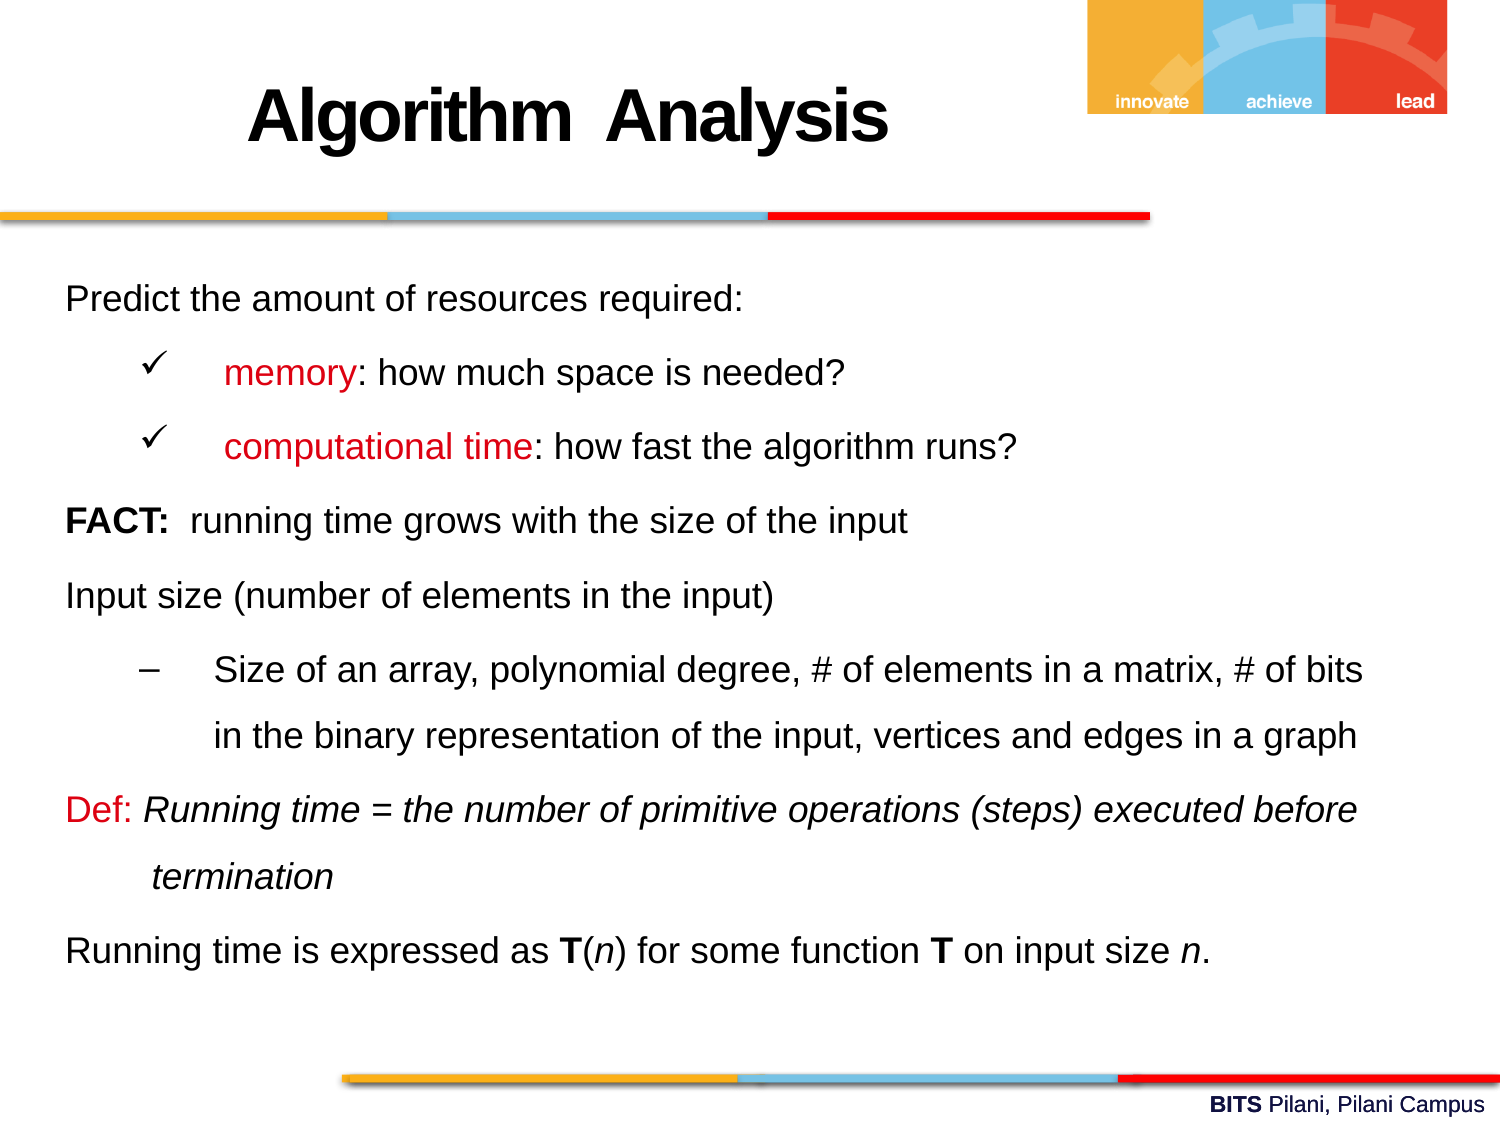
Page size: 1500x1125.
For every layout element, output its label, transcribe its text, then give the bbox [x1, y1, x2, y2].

list Algorithm Analysis [50, 24, 1088, 213]
picture [1087, 0, 1448, 114]
list Predict the amount of resources required: memory: how much space is needed? computational time: how fast the algorithm runs? FACT: running time grows with the size of the input Input size (number of elements in the input) Size of an array, polynomial degree, # of elements in a matrix, # of bits in the binary representation of the input, vertices and edges in a graph Def: Running time = the number of primitive operations (steps) executed before termination Running time is expressed as T(n) for some function T on input size n. [50, 245, 1400, 988]
